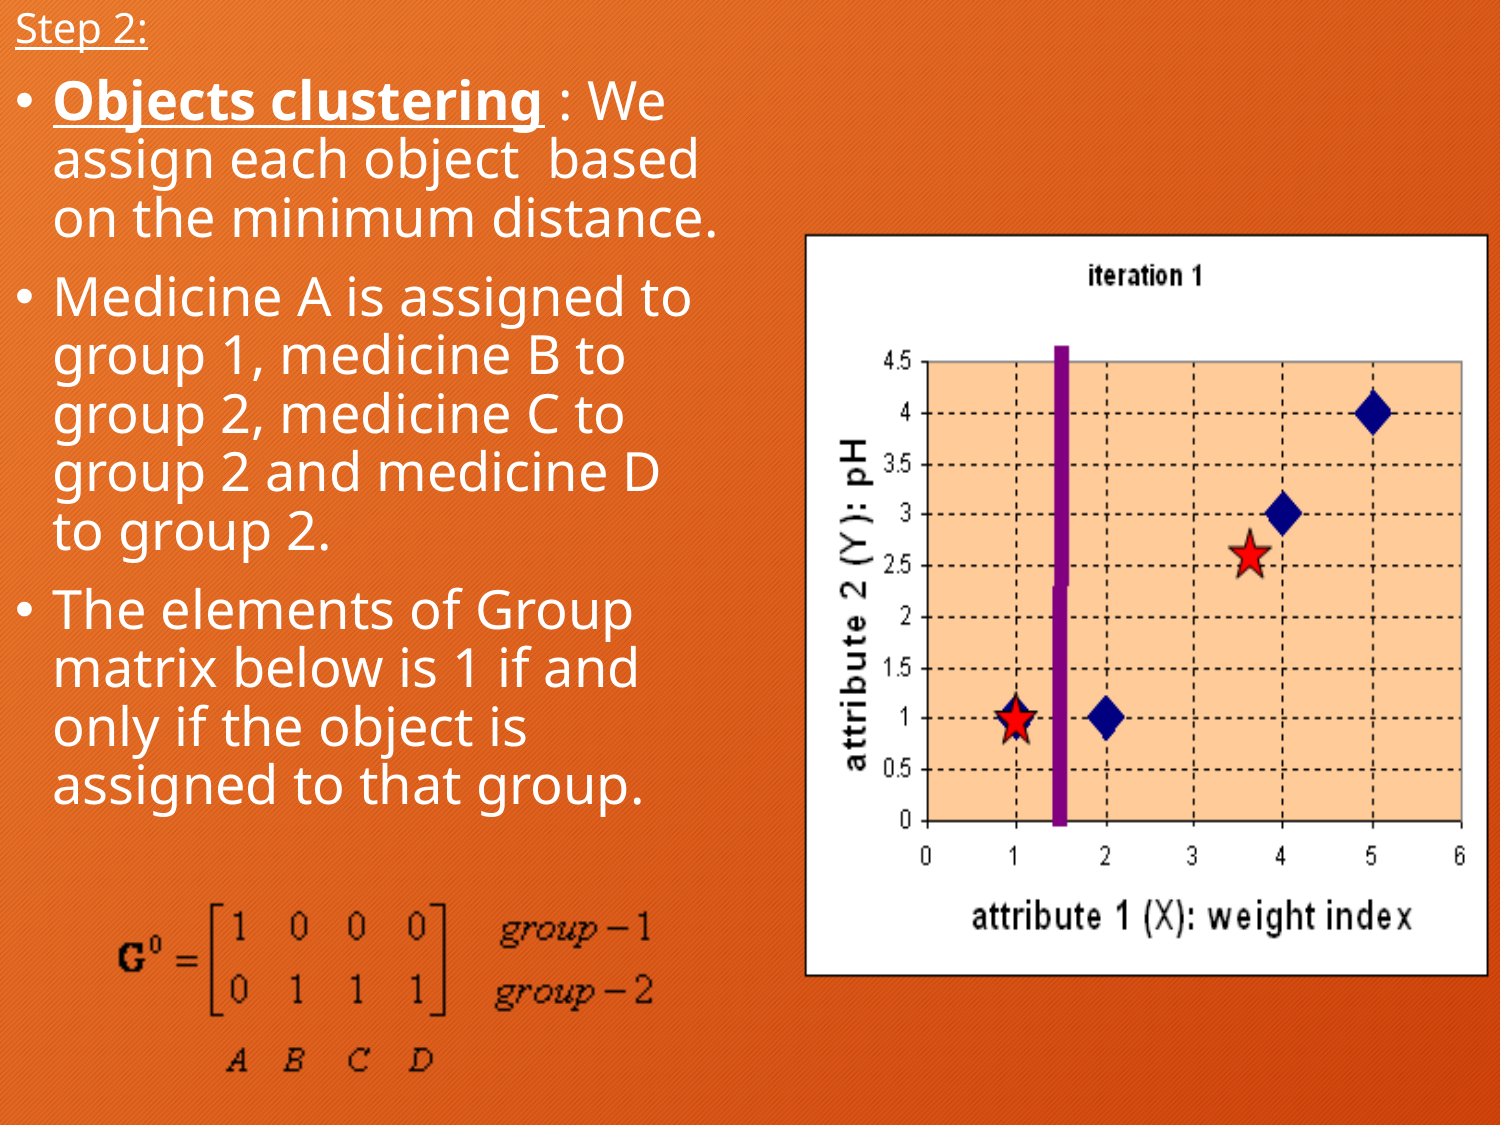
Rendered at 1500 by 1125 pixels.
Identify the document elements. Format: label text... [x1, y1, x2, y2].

list Step 2: Objects clustering : We assign each object based on the minimum distance. Medicine A is assigned to group 1, medicine B to group 2, medicine C to group 2 and medicine D to group 2. The elements of Group matrix below is 1 if and only if the object is assigned to that group. [0, 0, 738, 1125]
picture [112, 899, 663, 1088]
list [795, 224, 1500, 988]
